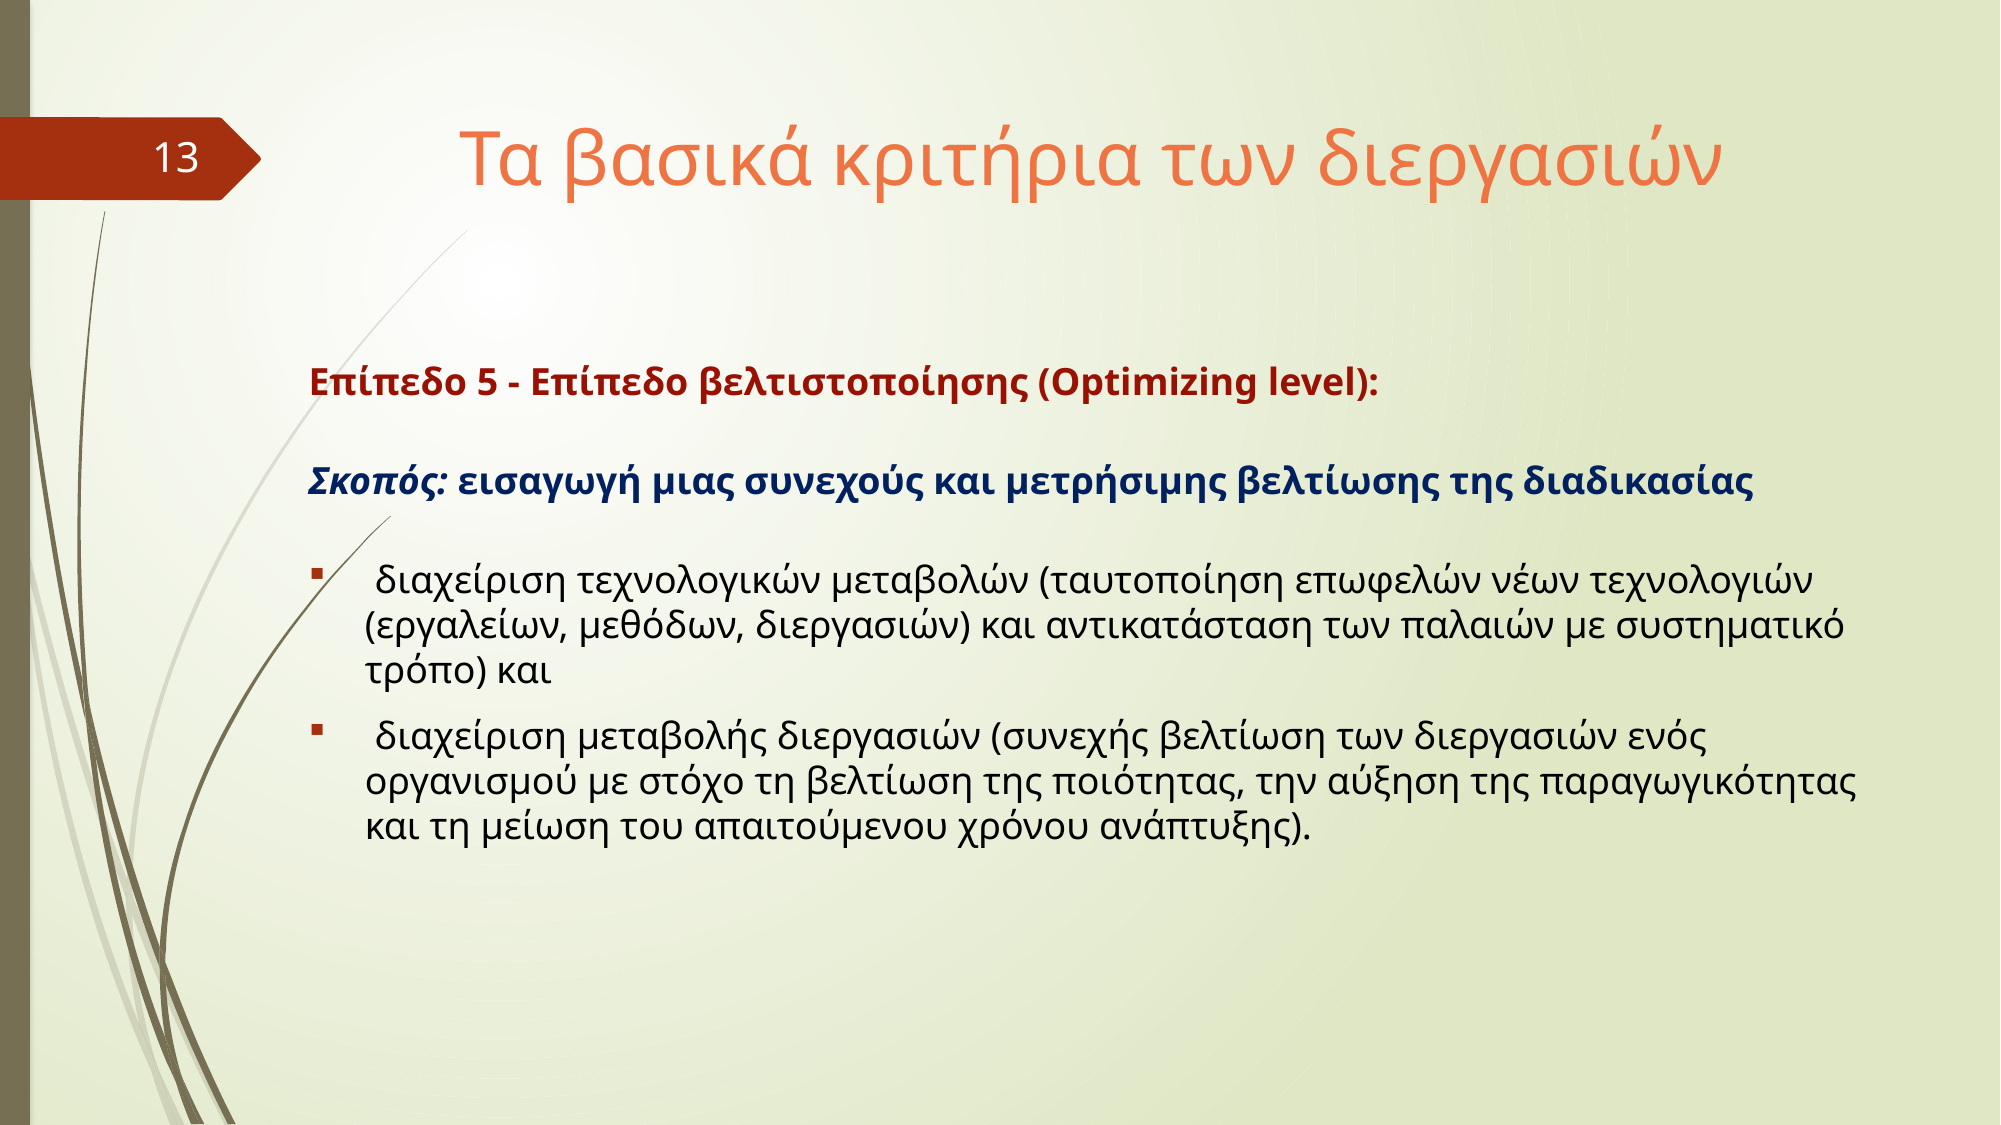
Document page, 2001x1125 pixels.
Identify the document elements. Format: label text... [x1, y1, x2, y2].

title Τα βασικά κριτήρια των διεργασιών [425, 102, 1888, 313]
slide_number 13 [87, 129, 216, 190]
list Επίπεδο 5 - Επίπεδο βελτιστοποίησης (Optimizing level): Σκοπός: εισαγωγή μιας συνεχούς και μετρήσιμης βελτίωσης της διαδικασίας διαχείριση τεχνολογικών µεταβολών (ταυτοποίηση επωφελών νέων τεχνολογιών (εργαλείων, µεθόδων, διεργασιών) και αντικατάσταση των παλαιών µε συστηματικό τρόπο) και διαχείριση µεταβολής διεργασιών (συνεχής βελτίωση των διεργασιών ενός οργανισμού µε στόχο τη βελτίωση της ποιότητας, την αύξηση της παραγωγικότητας και τη µείωση του απαιτούμενου χρόνου ανάπτυξης). [293, 350, 1888, 970]
